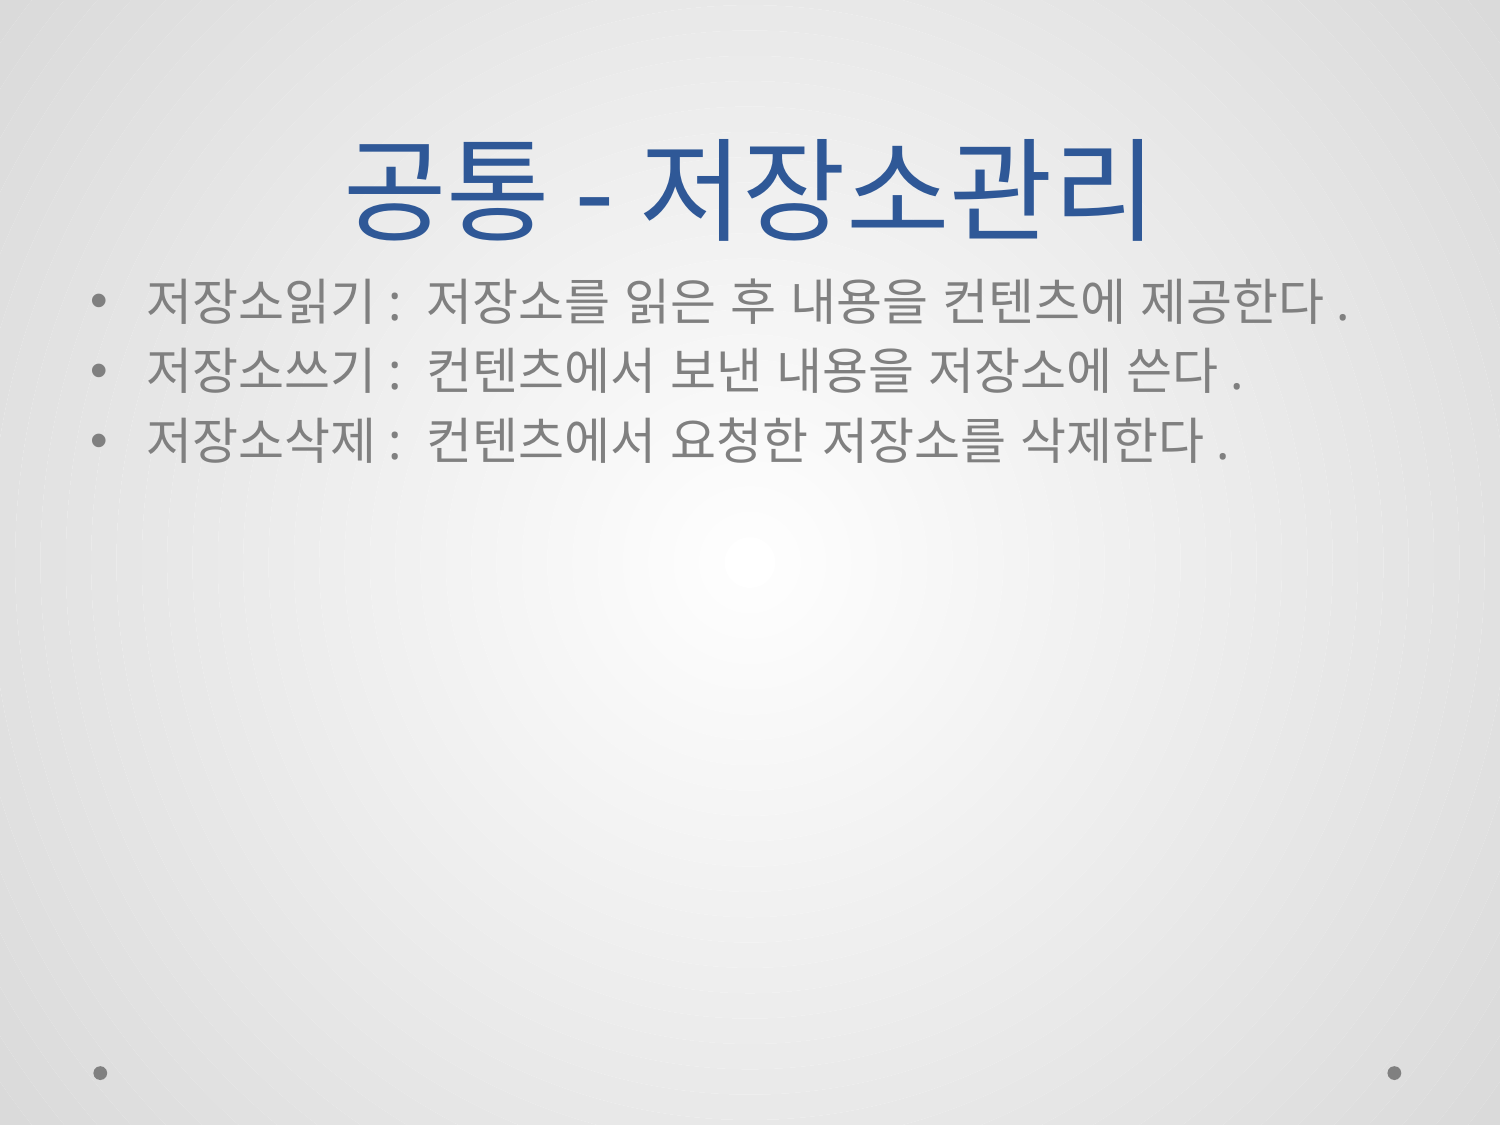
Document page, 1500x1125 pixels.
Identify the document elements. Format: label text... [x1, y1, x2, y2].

title 공통-저장소관리 [75, 0, 1425, 262]
list 저장소읽기: 저장소를 읽은 후 내용을 컨텐츠에 제공한다. 저장소쓰기: 컨텐츠에서 보낸 내용을 저장소에 쓴다. 저장소삭제: 컨텐츠에서 요청한 저장소를 삭제한다. [75, 262, 1425, 1005]
